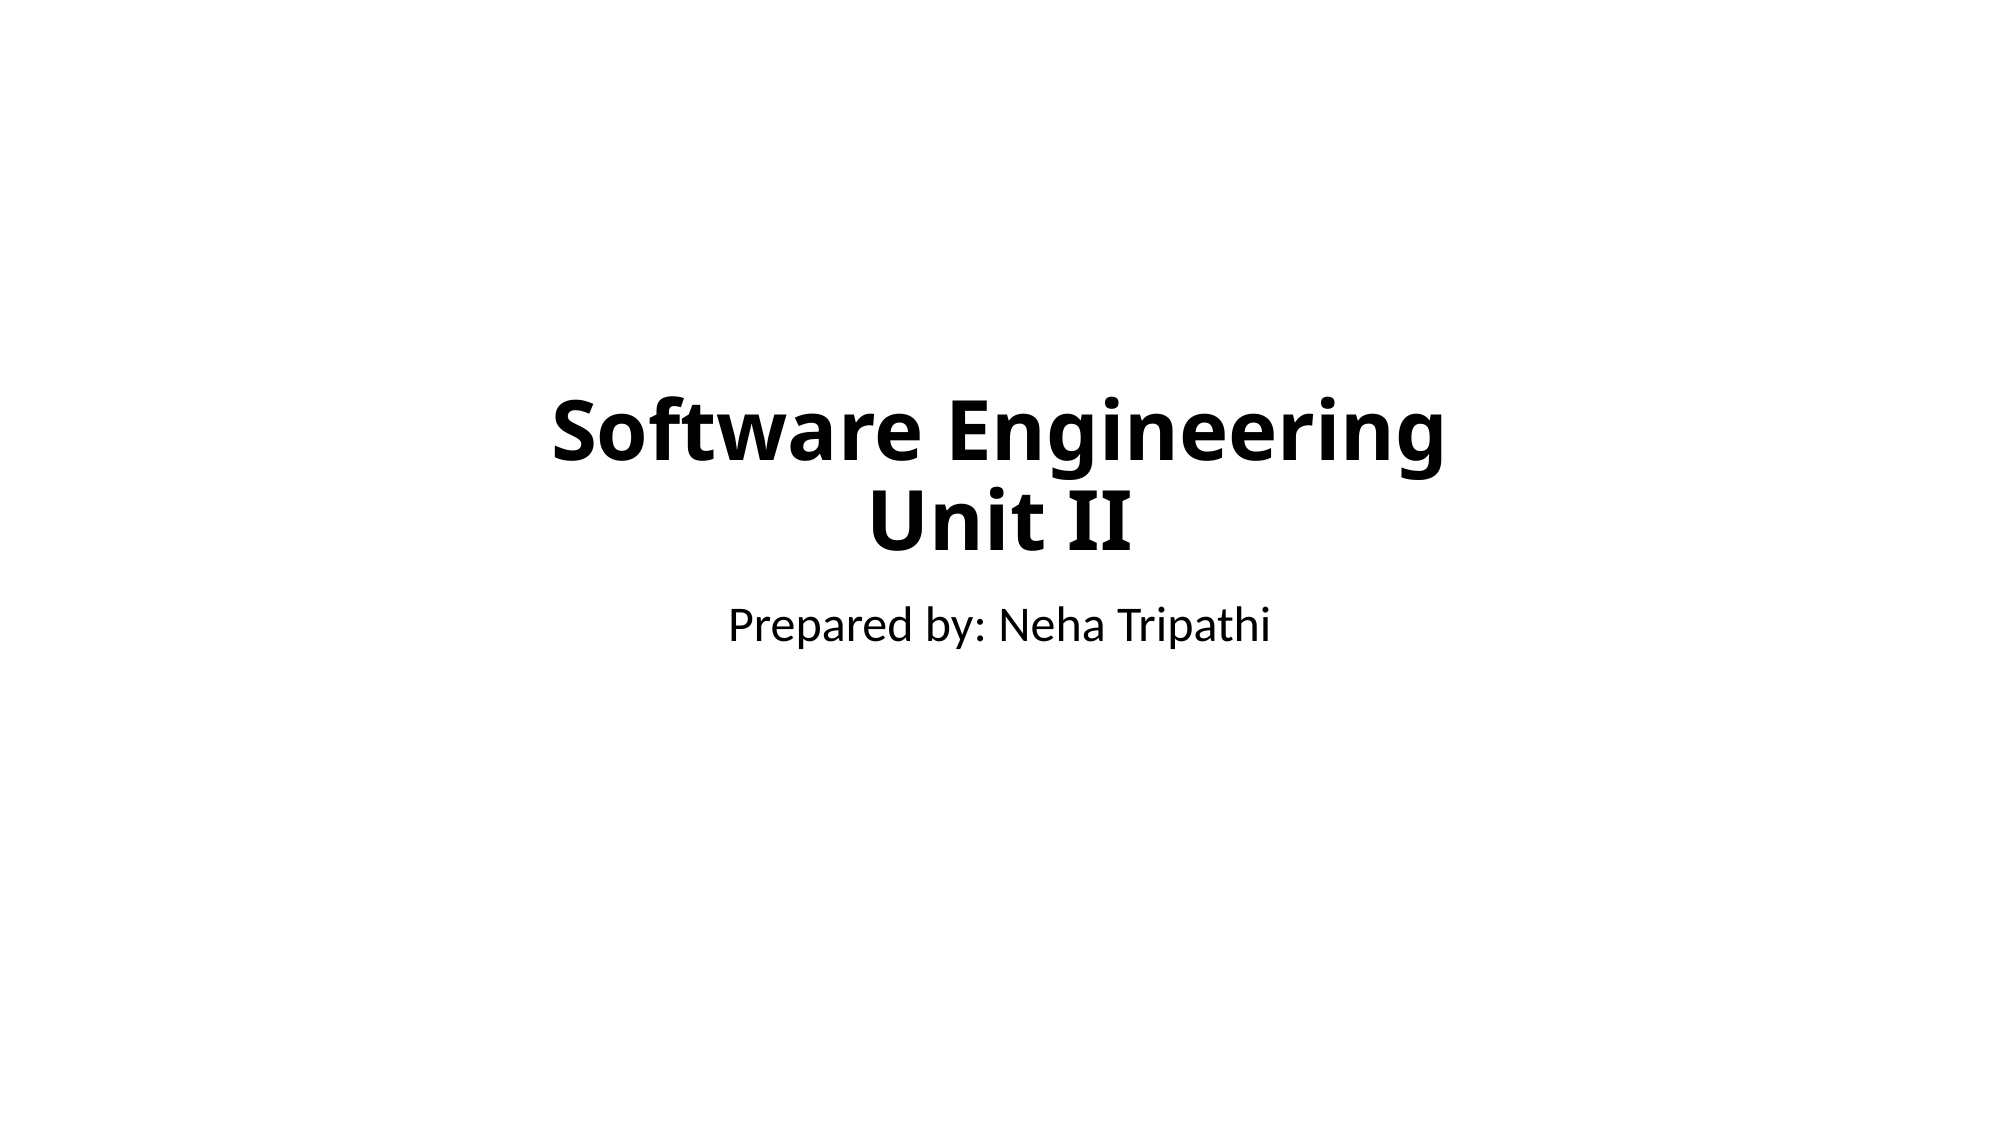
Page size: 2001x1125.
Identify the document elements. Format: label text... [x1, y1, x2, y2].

title Software Engineering Unit II [249, 184, 1750, 576]
subtitle Prepared by: Neha Tripathi [249, 590, 1750, 863]
